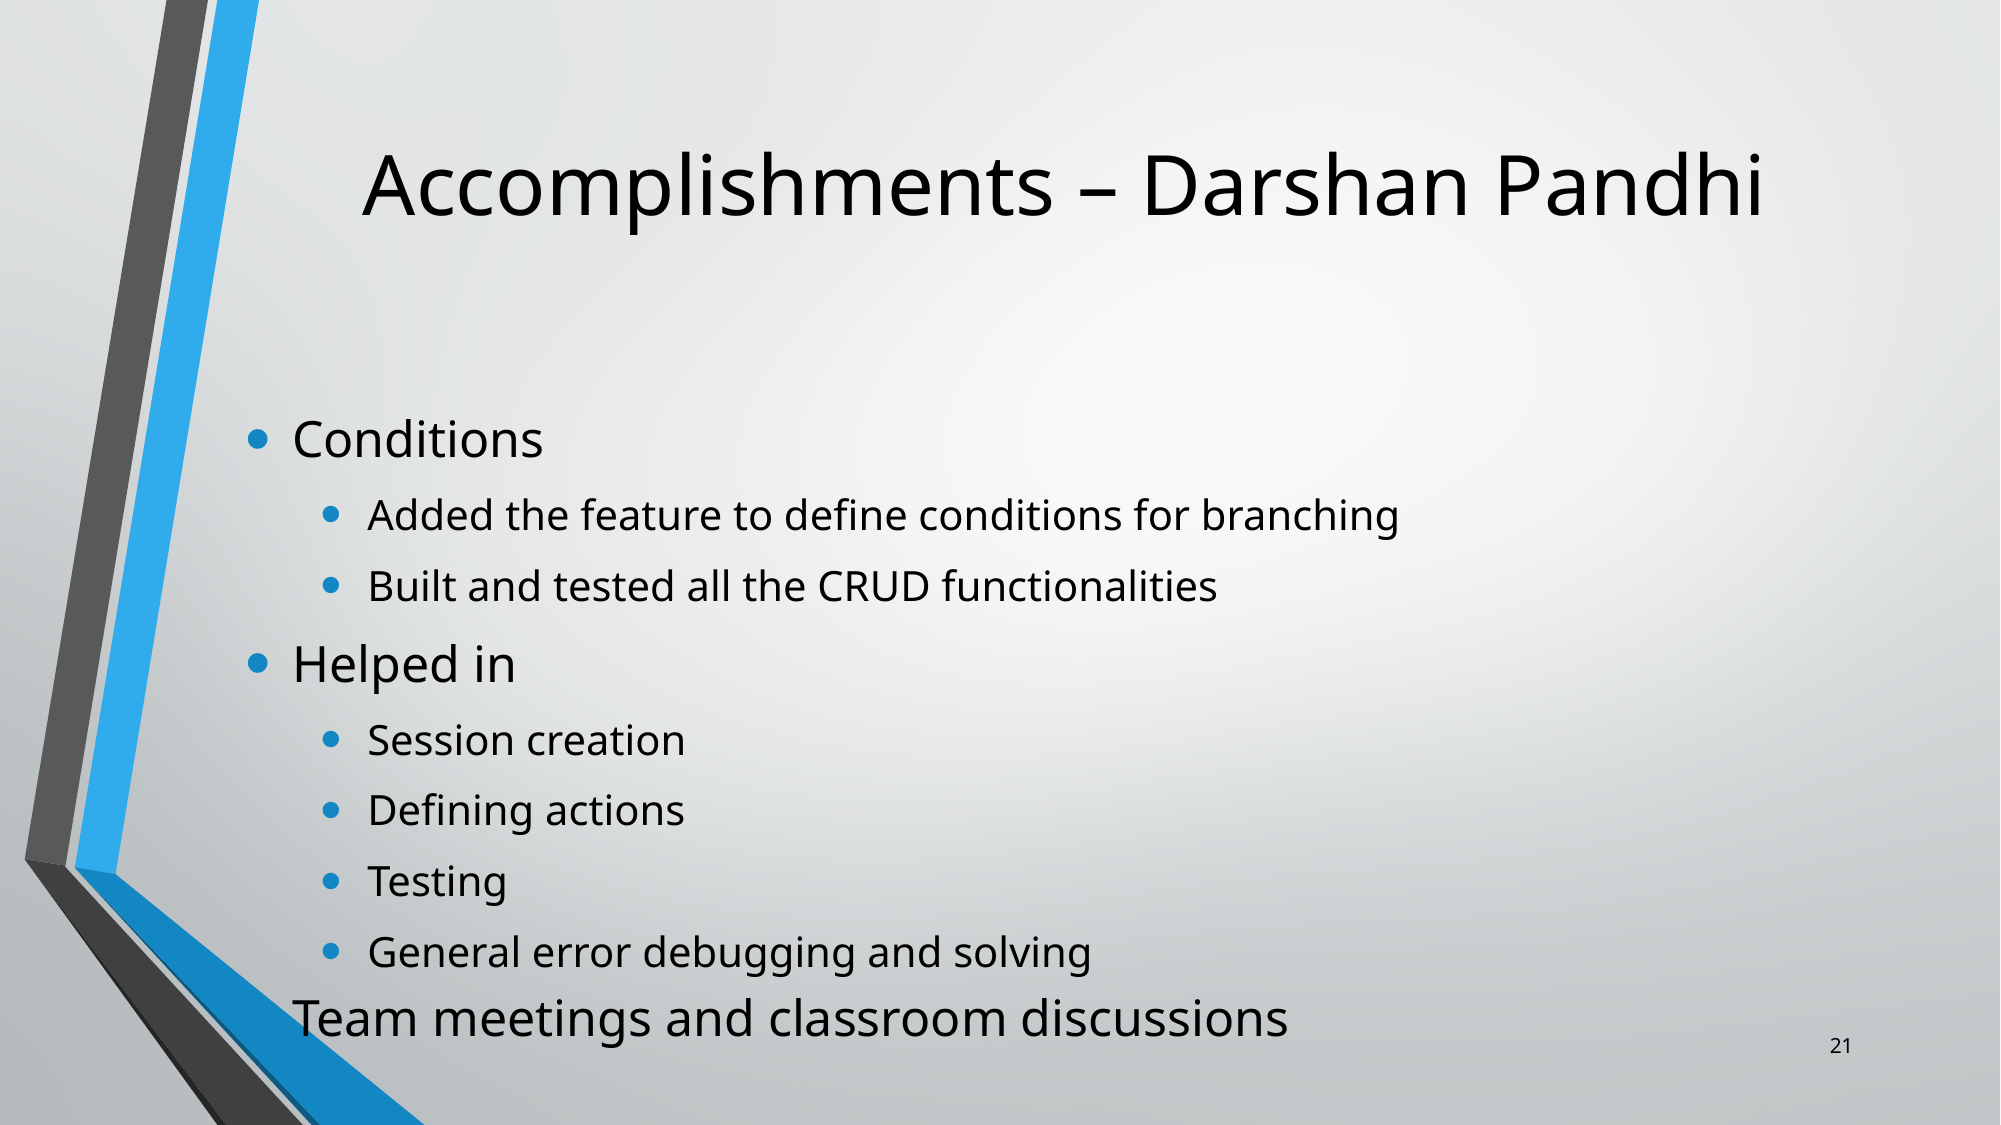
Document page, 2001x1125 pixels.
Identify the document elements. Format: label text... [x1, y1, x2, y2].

slide_number 21 [1777, 1017, 1869, 1077]
list Conditions Added the feature to define conditions for branching Built and tested all the CRUD functionalities Helped in Session creation Defining actions Testing General error debugging and solving Team meetings and classroom discussions [230, 400, 1874, 1074]
title Accomplishments – Darshan Pandhi [243, 112, 1887, 252]
